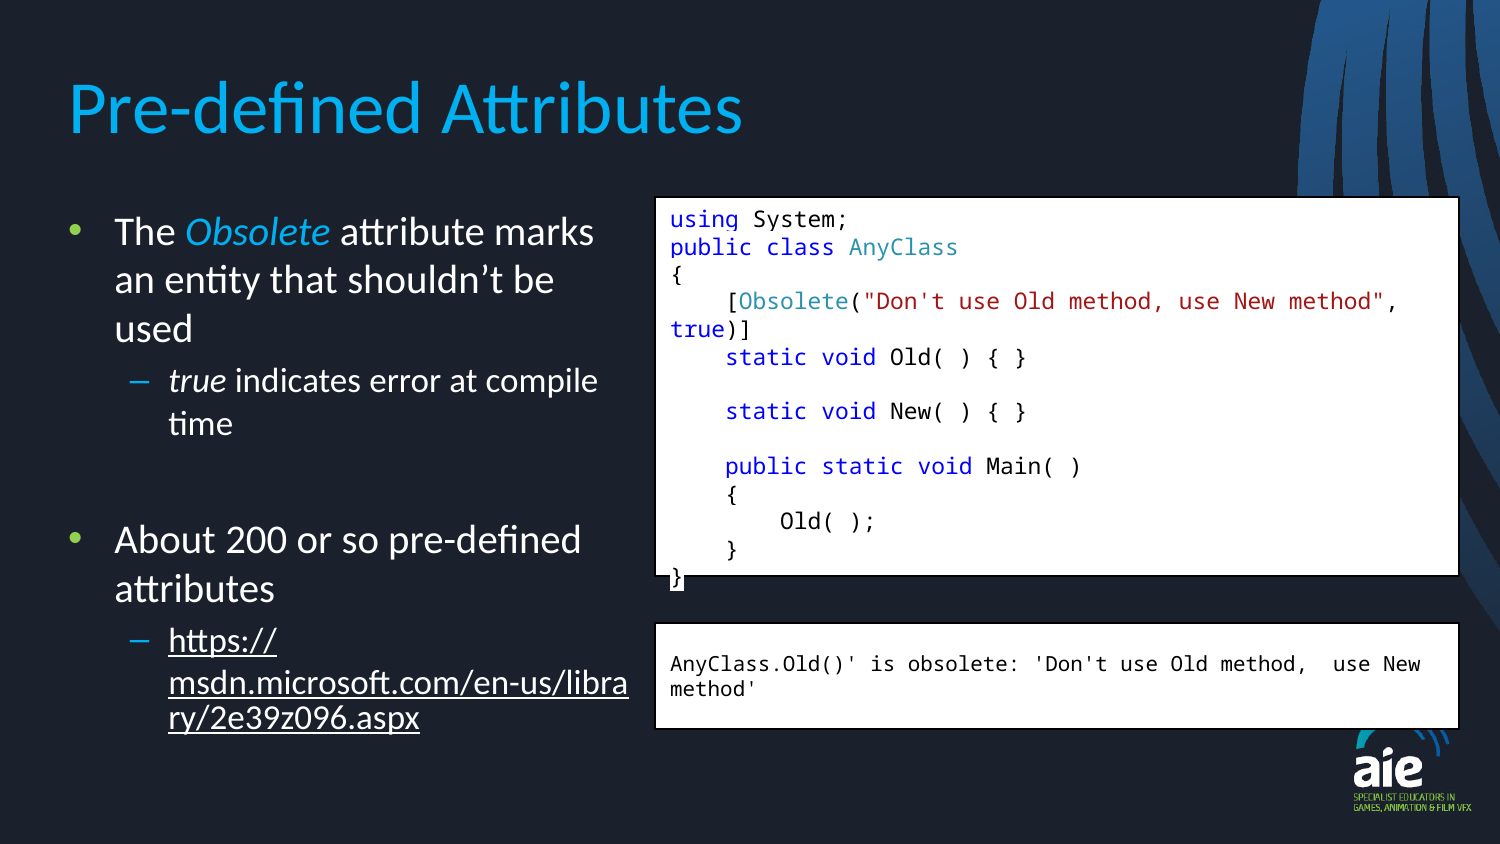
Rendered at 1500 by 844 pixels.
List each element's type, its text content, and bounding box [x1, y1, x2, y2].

title Pre-defined Attributes [53, 33, 1425, 175]
list The Obsolete attribute marks an entity that shouldn’t be used true indicates error at compile time About 200 or so pre-defined attributes https://msdn.microsoft.com/en-us/library/2e39z096.aspx [53, 196, 656, 754]
text_box AnyClass.Old()' is obsolete: 'Don't use Old method, use New method' [653, 621, 1461, 731]
picture [0, 0, 1500, 844]
text_box using System; public class AnyClass { [Obsolete("Don't use Old method, use New method", true)] static void Old( ) { } static void New( ) { } public static void Main( ) { Old( ); } } [653, 195, 1461, 578]
